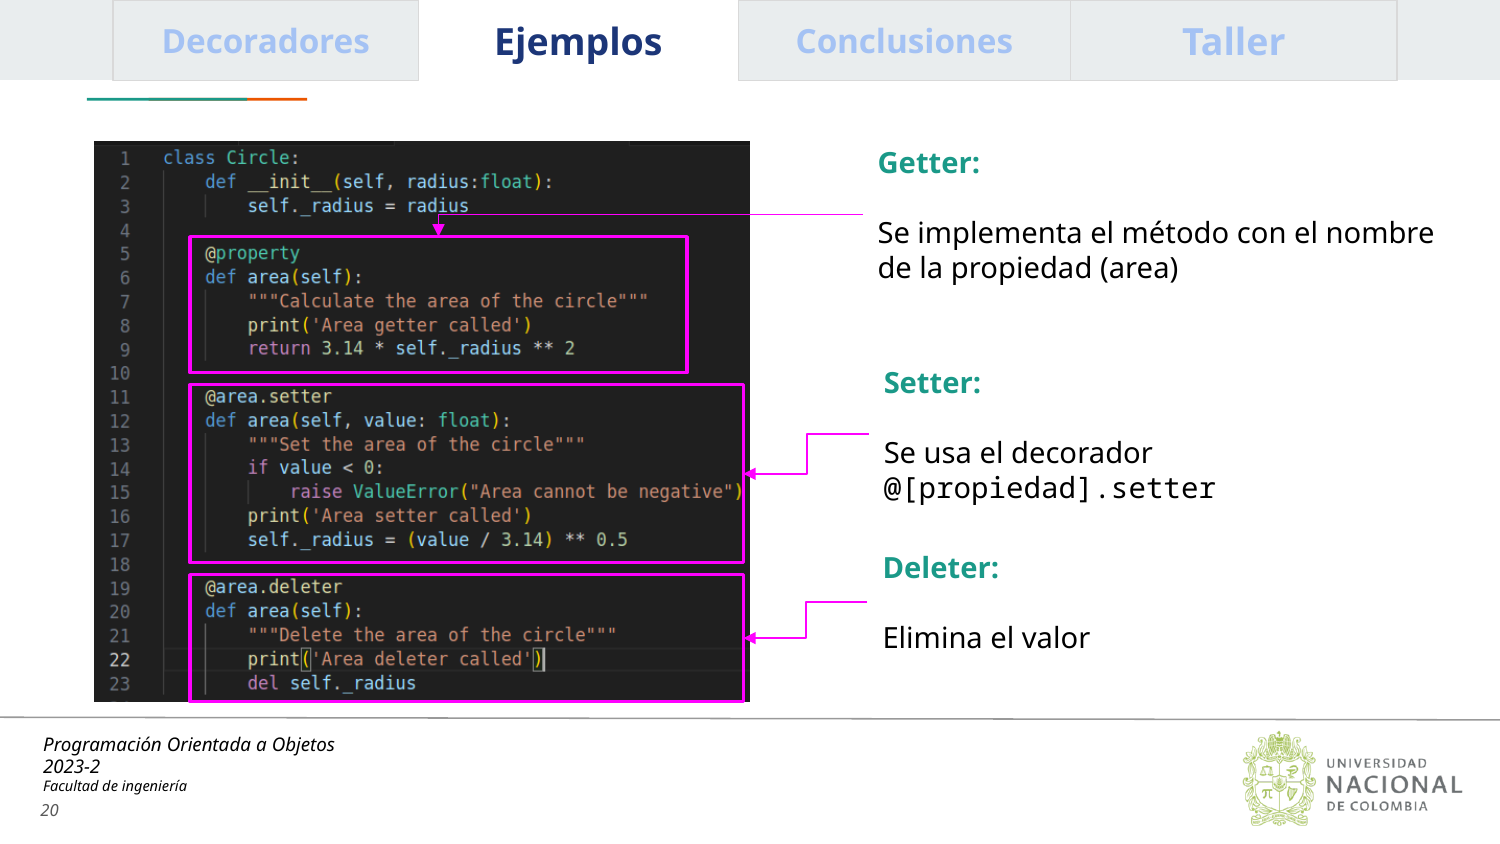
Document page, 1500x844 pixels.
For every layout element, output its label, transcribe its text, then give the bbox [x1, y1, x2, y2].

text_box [189, 129, 1470, 348]
slide_number ‹#› [25, 779, 116, 844]
text_box Conclusiones [738, 0, 1070, 81]
picture [93, 141, 189, 702]
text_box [189, 534, 1415, 702]
picture [1239, 727, 1466, 829]
text_box Ejemplos [419, 0, 738, 81]
text_box Taller [1070, 0, 1398, 81]
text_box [189, 349, 1483, 564]
text_box Decoradores [113, 0, 419, 81]
